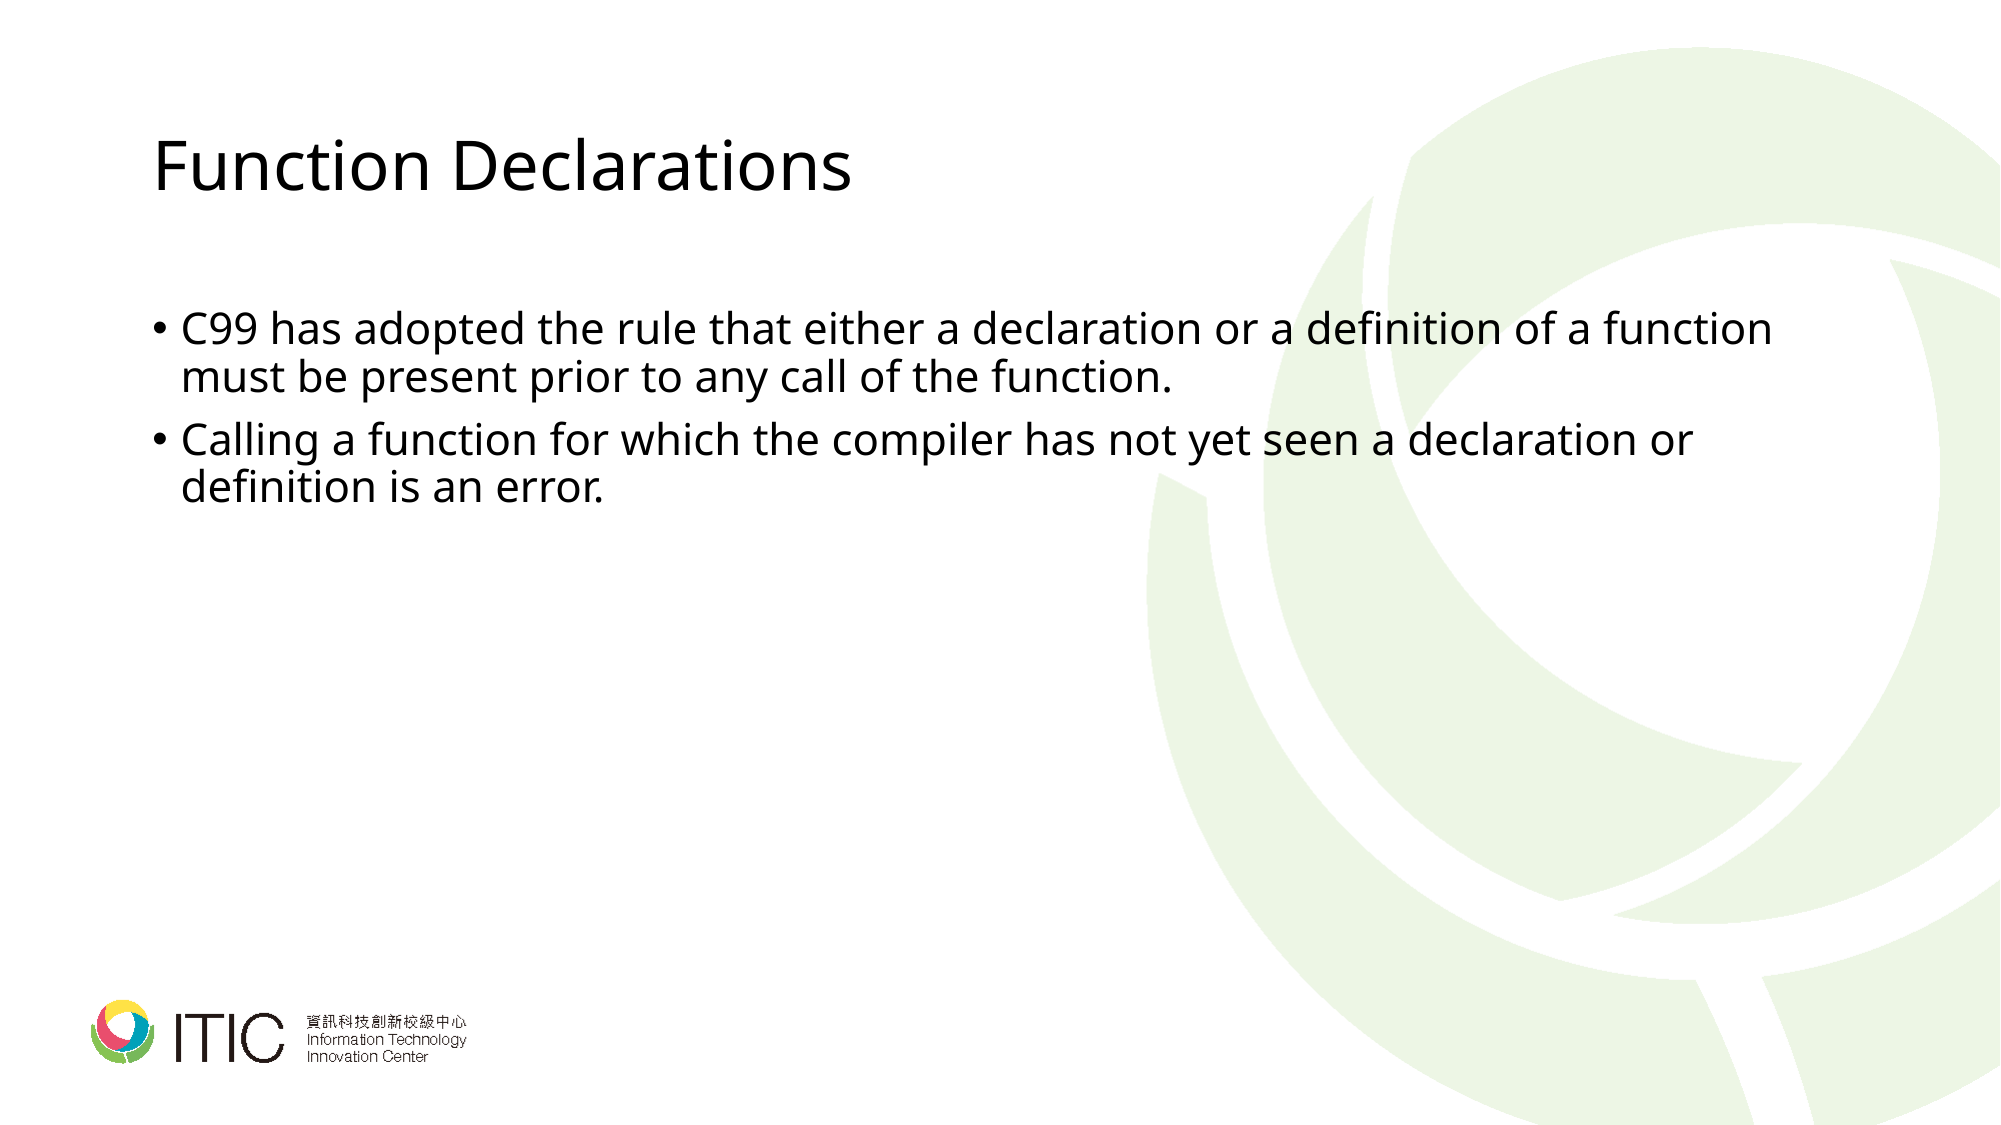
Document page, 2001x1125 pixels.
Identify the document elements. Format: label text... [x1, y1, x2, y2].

list C99 has adopted the rule that either a declaration or a definition of a function must be present prior to any call of the function. Calling a function for which the compiler has not yet seen a declaration or definition is an error. [137, 299, 1863, 1014]
picture [0, 0, 2001, 1125]
title Function Declarations [137, 59, 1863, 278]
